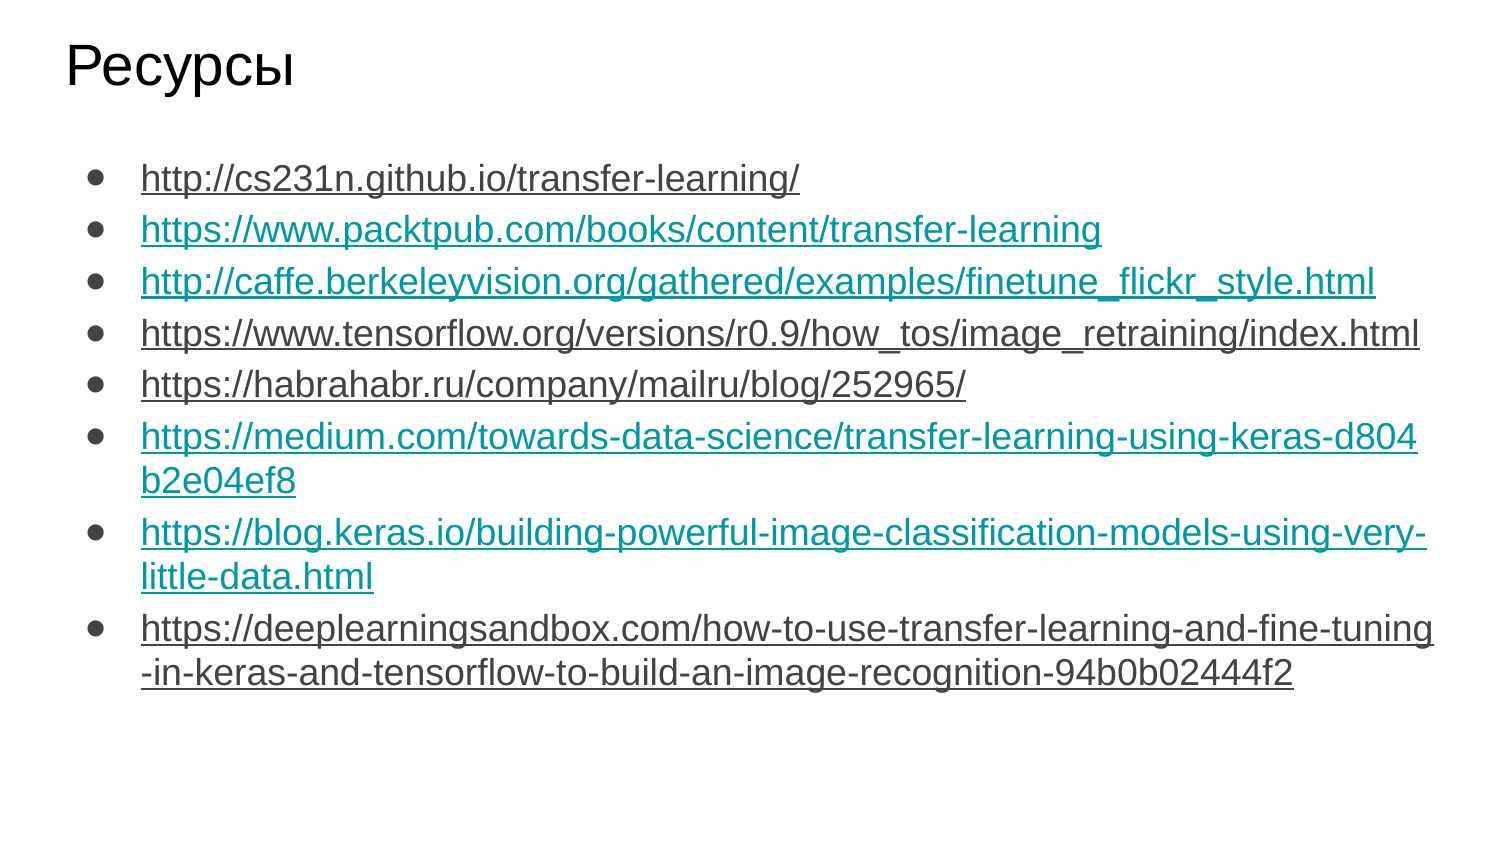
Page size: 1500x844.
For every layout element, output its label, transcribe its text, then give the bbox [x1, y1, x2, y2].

title Ресурсы [51, 0, 1449, 125]
list http://cs231n.github.io/transfer-learning/ https://www.packtpub.com/books/content/transfer-learning http://caffe.berkeleyvision.org/gathered/examples/finetune_flickr_style.html https://www.tensorflow.org/versions/r0.9/how_tos/image_retraining/index.html https://habrahabr.ru/company/mailru/blog/252965/ https://medium.com/towards-data-science/transfer-learning-using-keras-d804b2e04ef8 https://blog.keras.io/building-powerful-image-classification-models-using-very-little-data.html https://deeplearningsandbox.com/how-to-use-transfer-learning-and-fine-tuning-in-keras-and-tensorflow-to-build-an-image-recognition-94b0b02444f2 [51, 139, 1449, 750]
